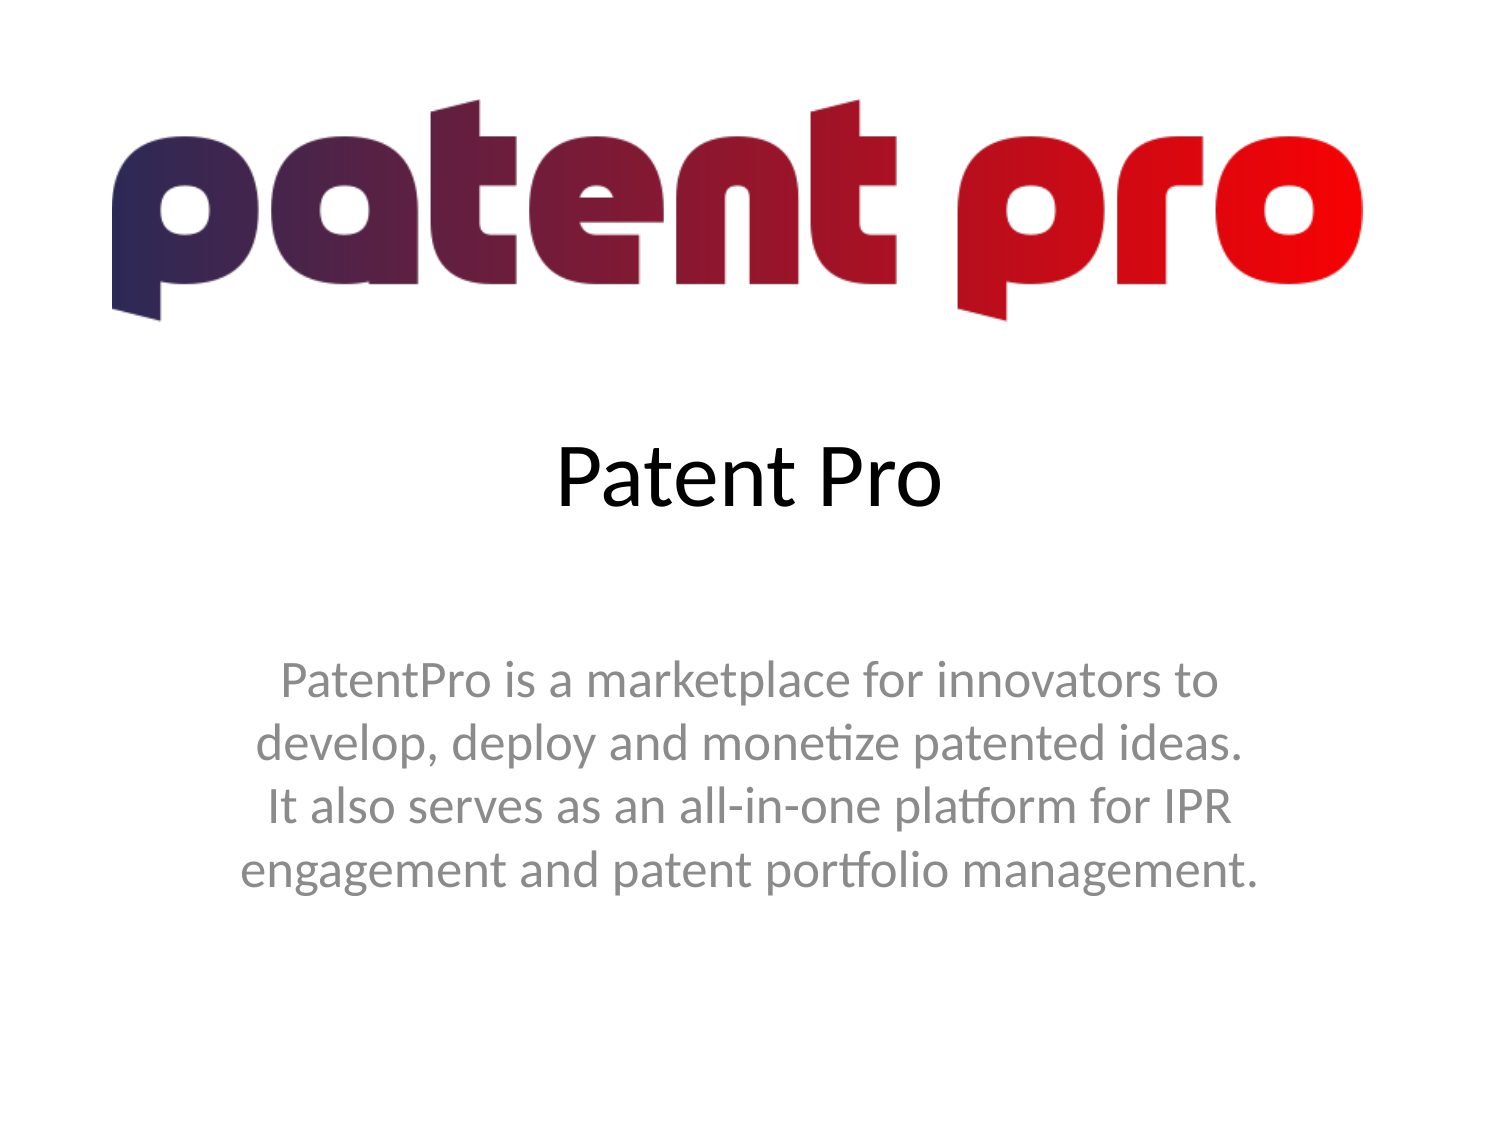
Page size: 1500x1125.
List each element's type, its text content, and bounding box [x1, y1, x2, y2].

title Patent Pro [112, 349, 1388, 591]
picture [112, 99, 1363, 323]
subtitle PatentPro is a marketplace for innovators to develop, deploy and monetize patented ideas. It also serves as an all-in-one platform for IPR engagement and patent portfolio management. [225, 637, 1275, 925]
